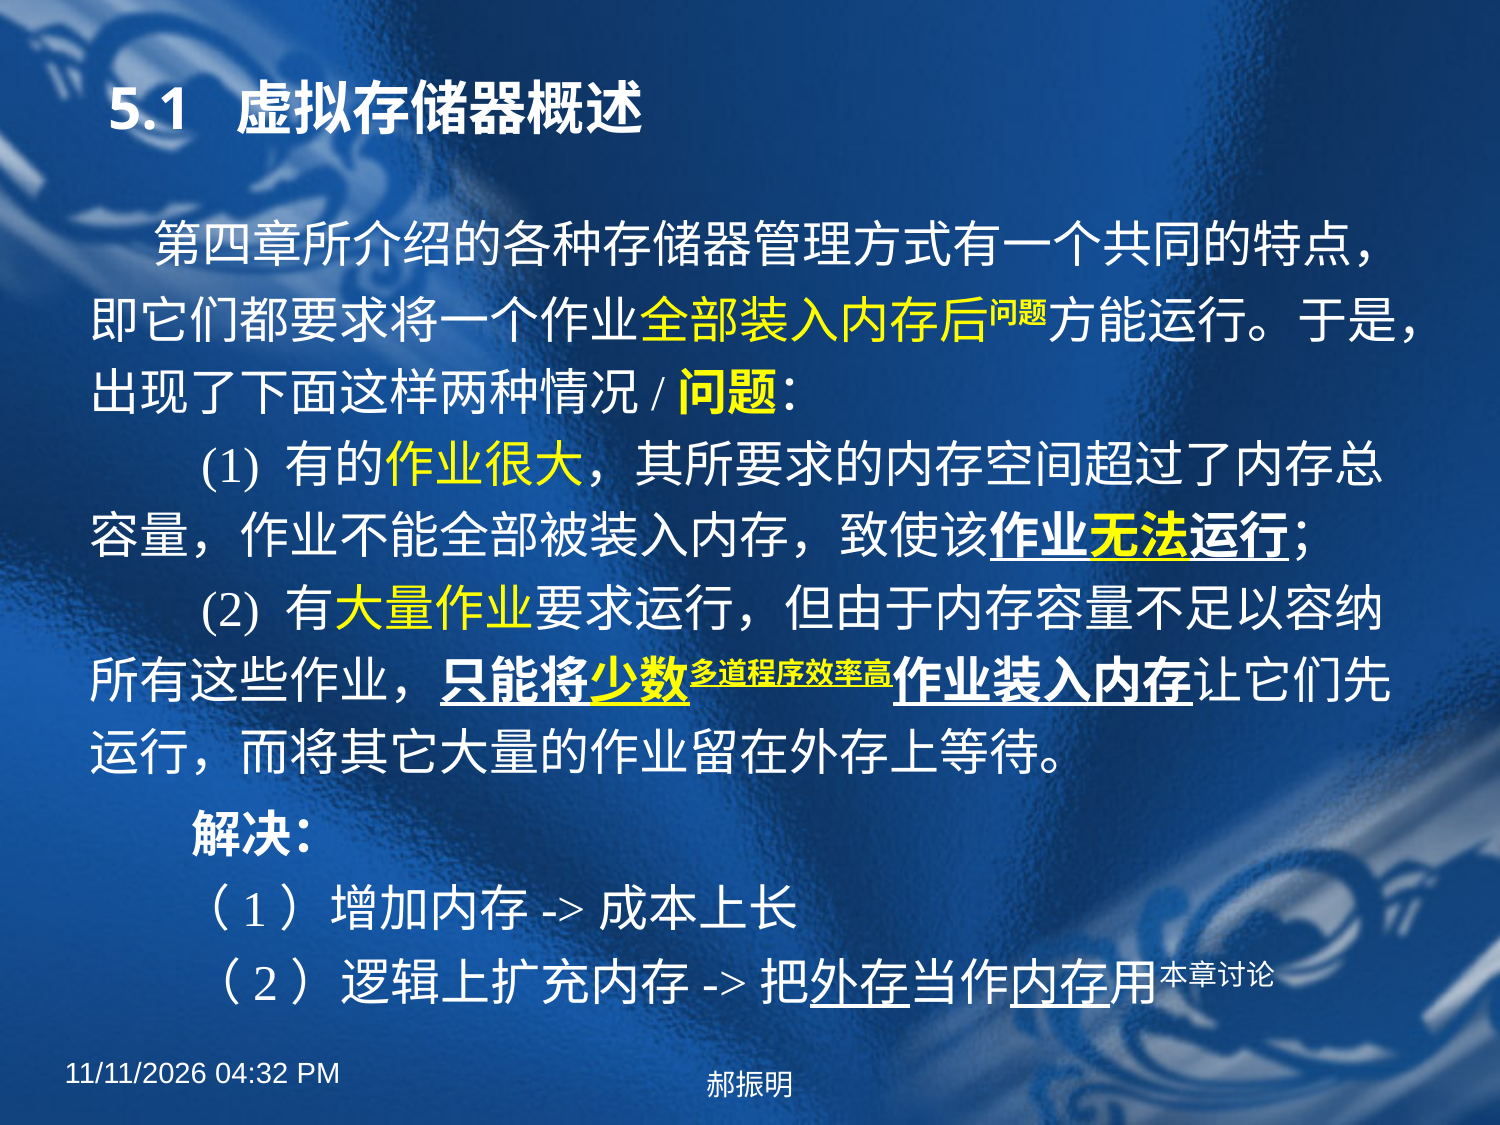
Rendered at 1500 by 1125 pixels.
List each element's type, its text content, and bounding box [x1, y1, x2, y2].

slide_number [49, 1046, 426, 1103]
text_box 第四章所介绍的各种存储器管理方式有一个共同的特点，即它们都要求将一个作业全部装入内存后问题方能运行。于是，出现了下面这样两种情况/问题： (1) 有的作业很大，其所要求的内存空间超过了内存总容量，作业不能全部被装入内存，致使该作业无法运行； (2) 有大量作业要求运行，但由于内存容量不足以容纳所有这些作业，只能将少数多道程序效率高作业装入内存让它们先运行，而将其它大量的作业留在外存上等待。 解决： （1）增加内存->成本上长 （2）逻辑上扩充内存->把外存当作内存用本章讨论 [74, 172, 1421, 1083]
footer 郝振明 [512, 1083, 988, 1103]
picture [0, 0, 1500, 1125]
title 5.1 虚拟存储器概述 [47, 78, 1449, 135]
